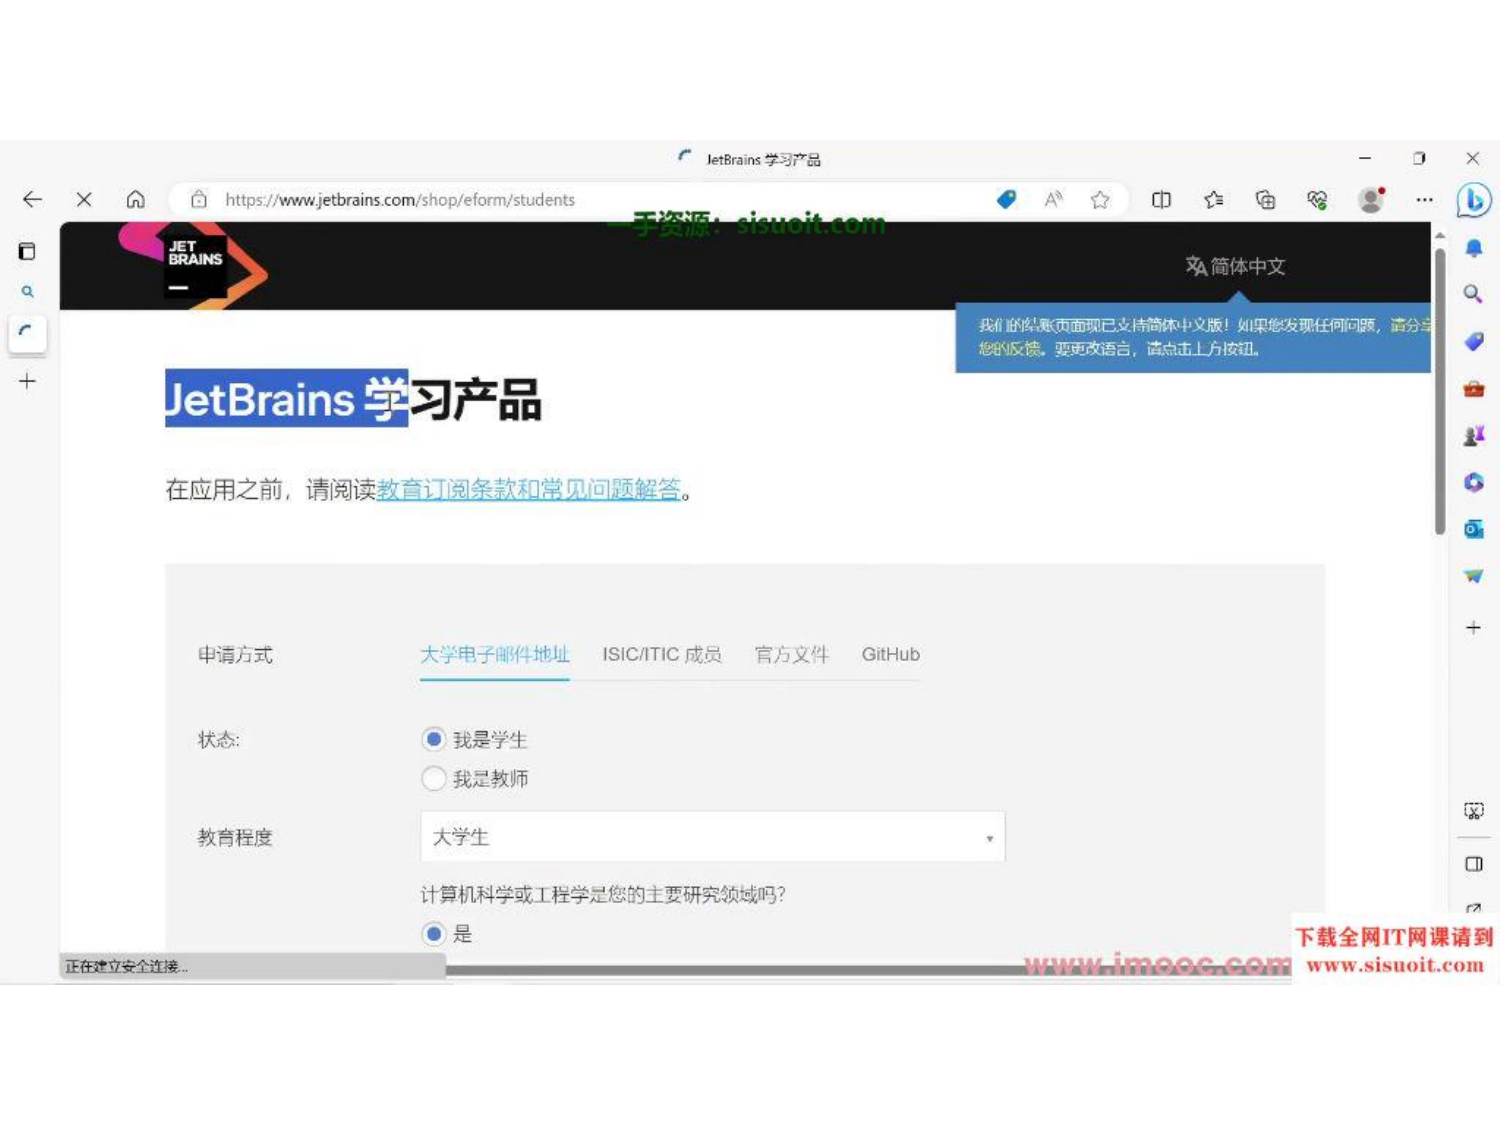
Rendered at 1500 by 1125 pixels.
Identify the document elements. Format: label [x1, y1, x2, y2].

picture [0, 140, 1500, 985]
